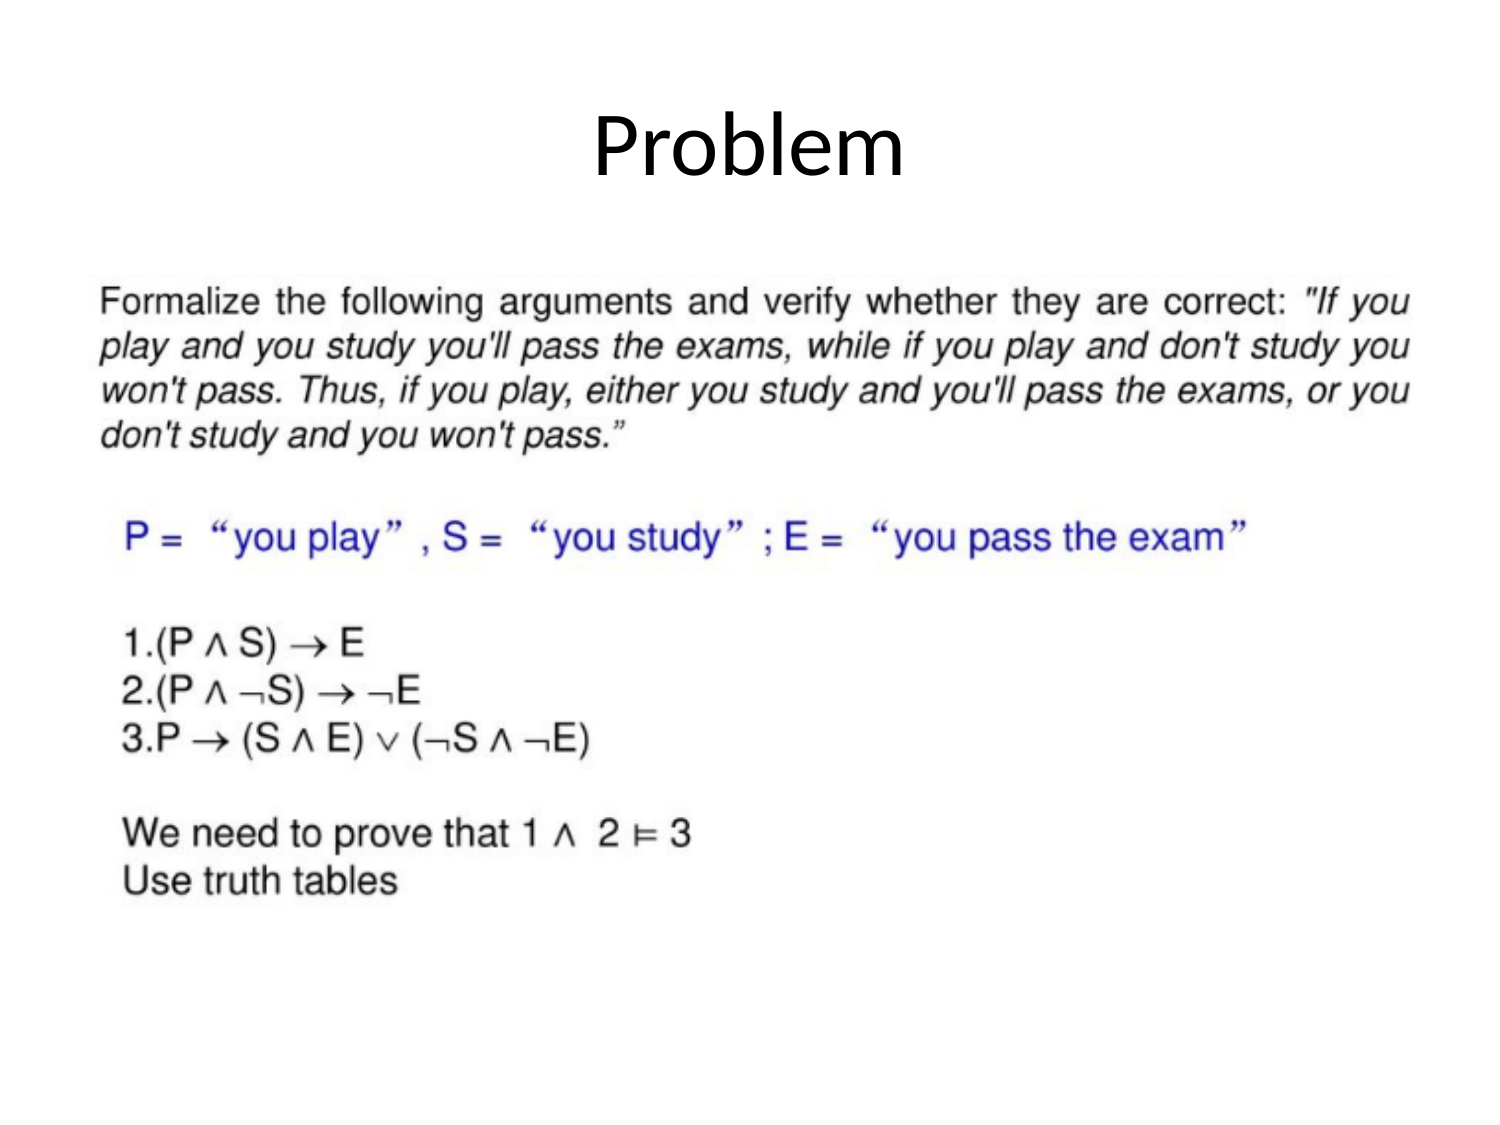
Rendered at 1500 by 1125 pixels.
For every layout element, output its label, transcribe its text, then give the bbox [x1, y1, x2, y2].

picture [99, 499, 1273, 913]
picture [87, 274, 1434, 463]
title Problem [75, 45, 1425, 233]
